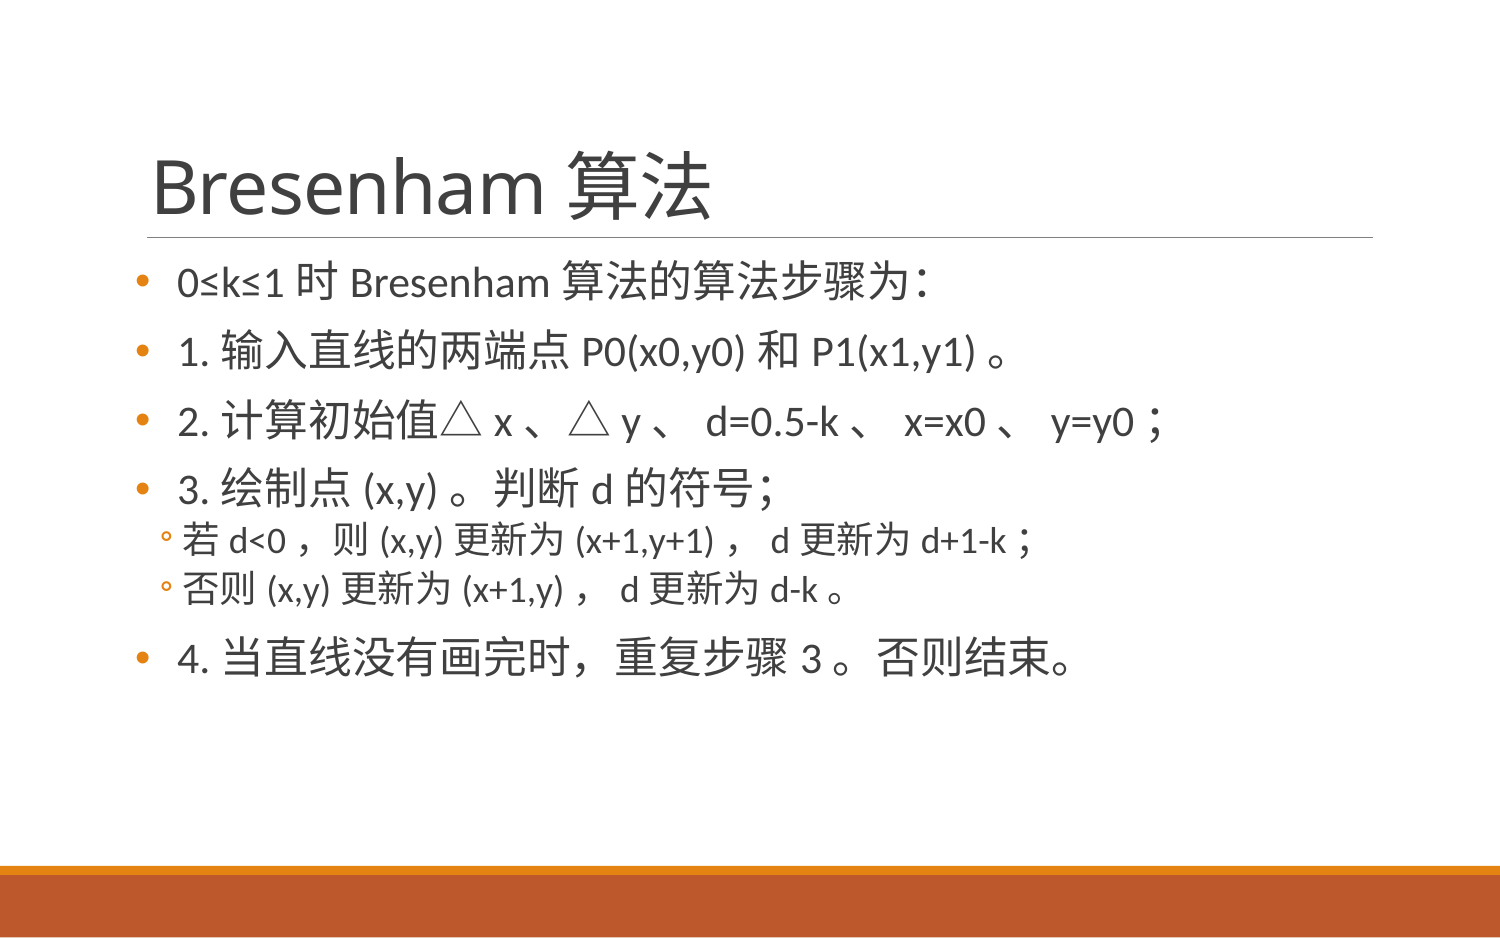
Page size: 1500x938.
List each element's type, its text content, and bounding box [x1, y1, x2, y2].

title Bresenham算法 [135, 39, 1373, 238]
list 0≤k≤1时Bresenham算法的算法步骤为： 1.输入直线的两端点P0(x0,y0)和P1(x1,y1)。 2.计算初始值△x、△y、d=0.5-k、x=x0、y=y0； 3.绘制点(x,y)。判断d的符号； 若d<0，则(x,y)更新为(x+1,y+1)，d更新为d+1-k； 否则(x,y)更新为(x+1,y)，d更新为d-k。 4.当直线没有画完时，重复步骤3。否则结束。 [135, 252, 1373, 803]
